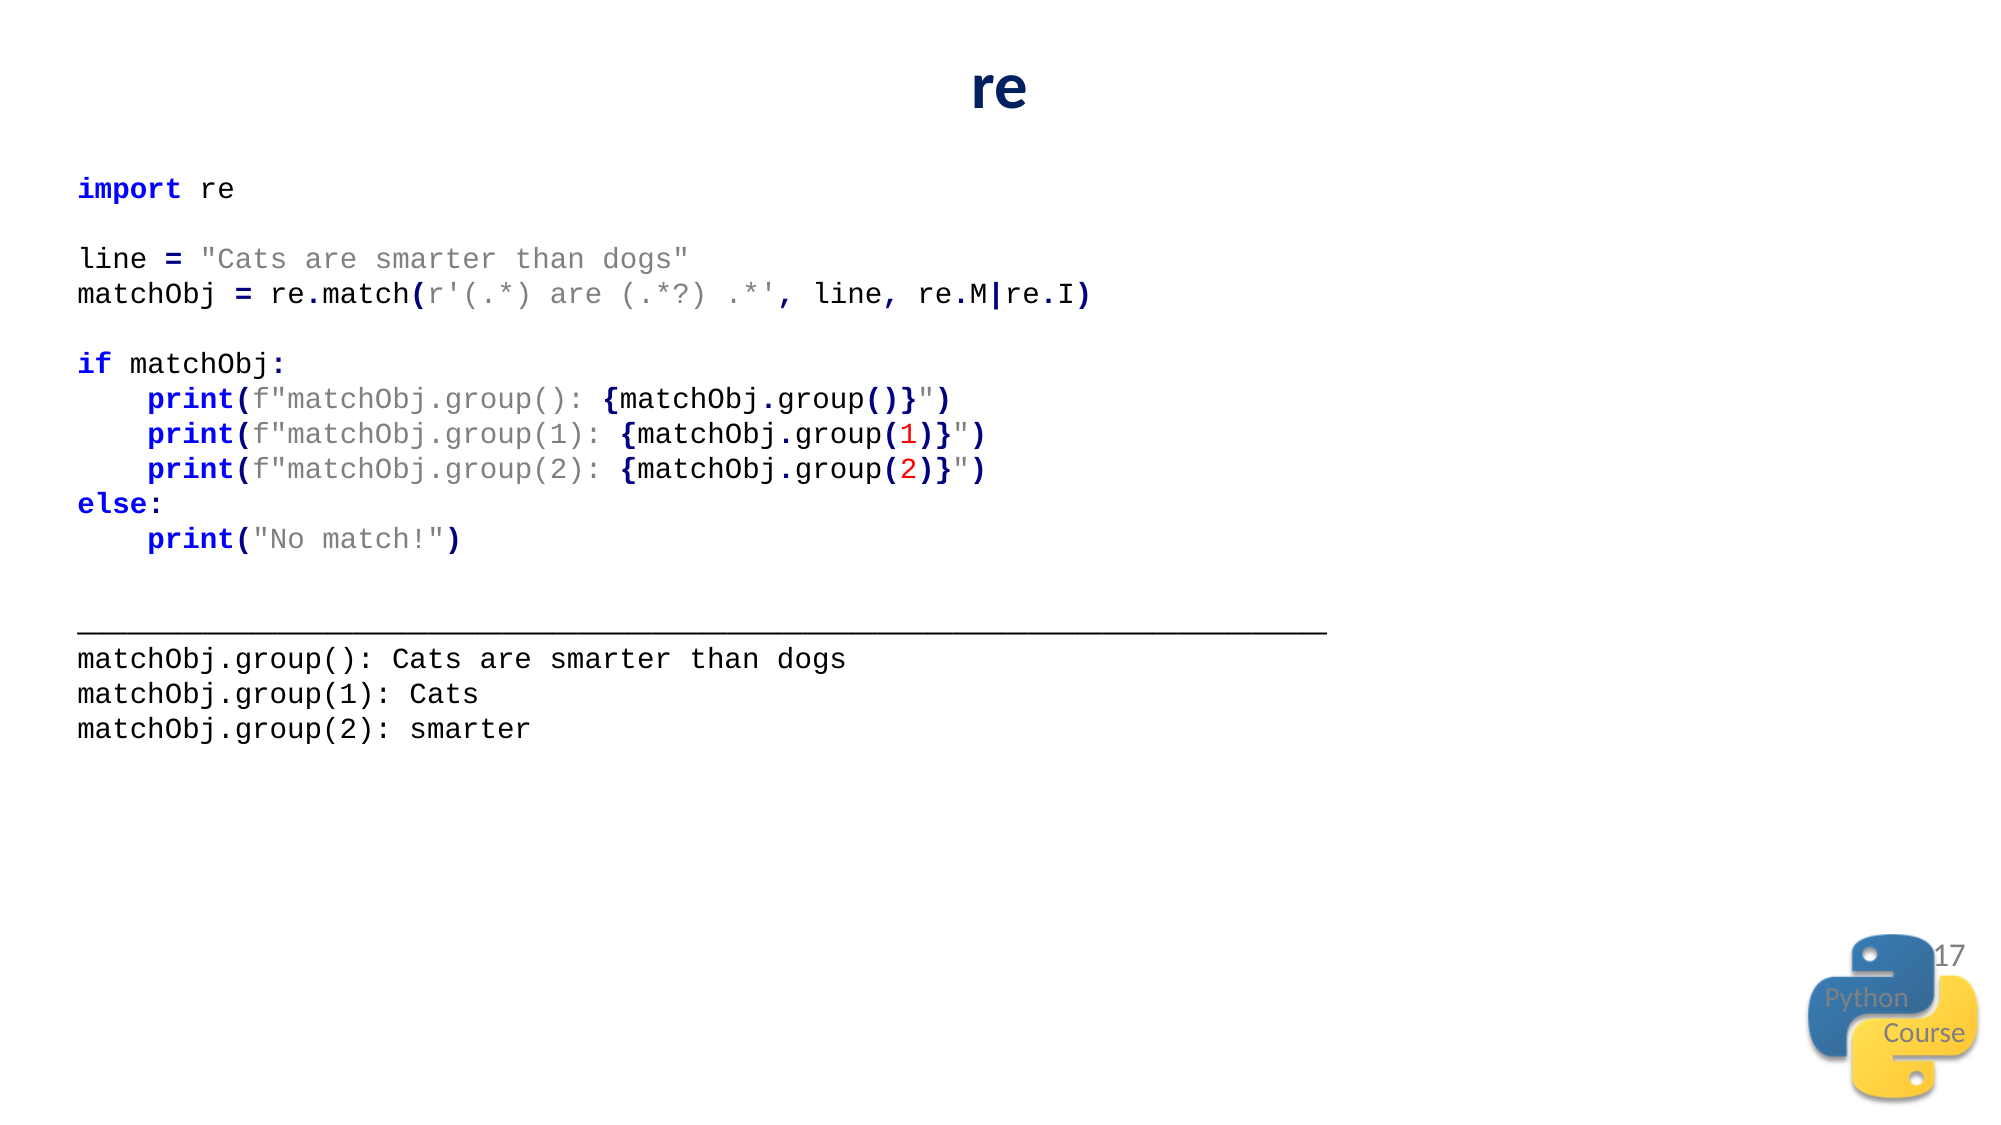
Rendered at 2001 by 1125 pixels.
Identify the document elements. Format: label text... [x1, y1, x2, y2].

text_box import re line = "Cats are smarter than dogs" matchObj = re.match(r'(.*) are (.*?) .*', line, re.M|re.I) if matchObj: print(f"matchObj.group(): {matchObj.group()}") print(f"matchObj.group(1): {matchObj.group(1)}") print(f"matchObj.group(2): {matchObj.group(2)}") else: print("No match!") __________________________________________________ matchObj.group(): Cats are smarter than dogs matchObj.group(1): Cats matchObj.group(2): smarter [62, 162, 1936, 1097]
picture [1936, 948, 1941, 964]
picture [1801, 932, 1985, 1110]
title re [0, 34, 2000, 149]
